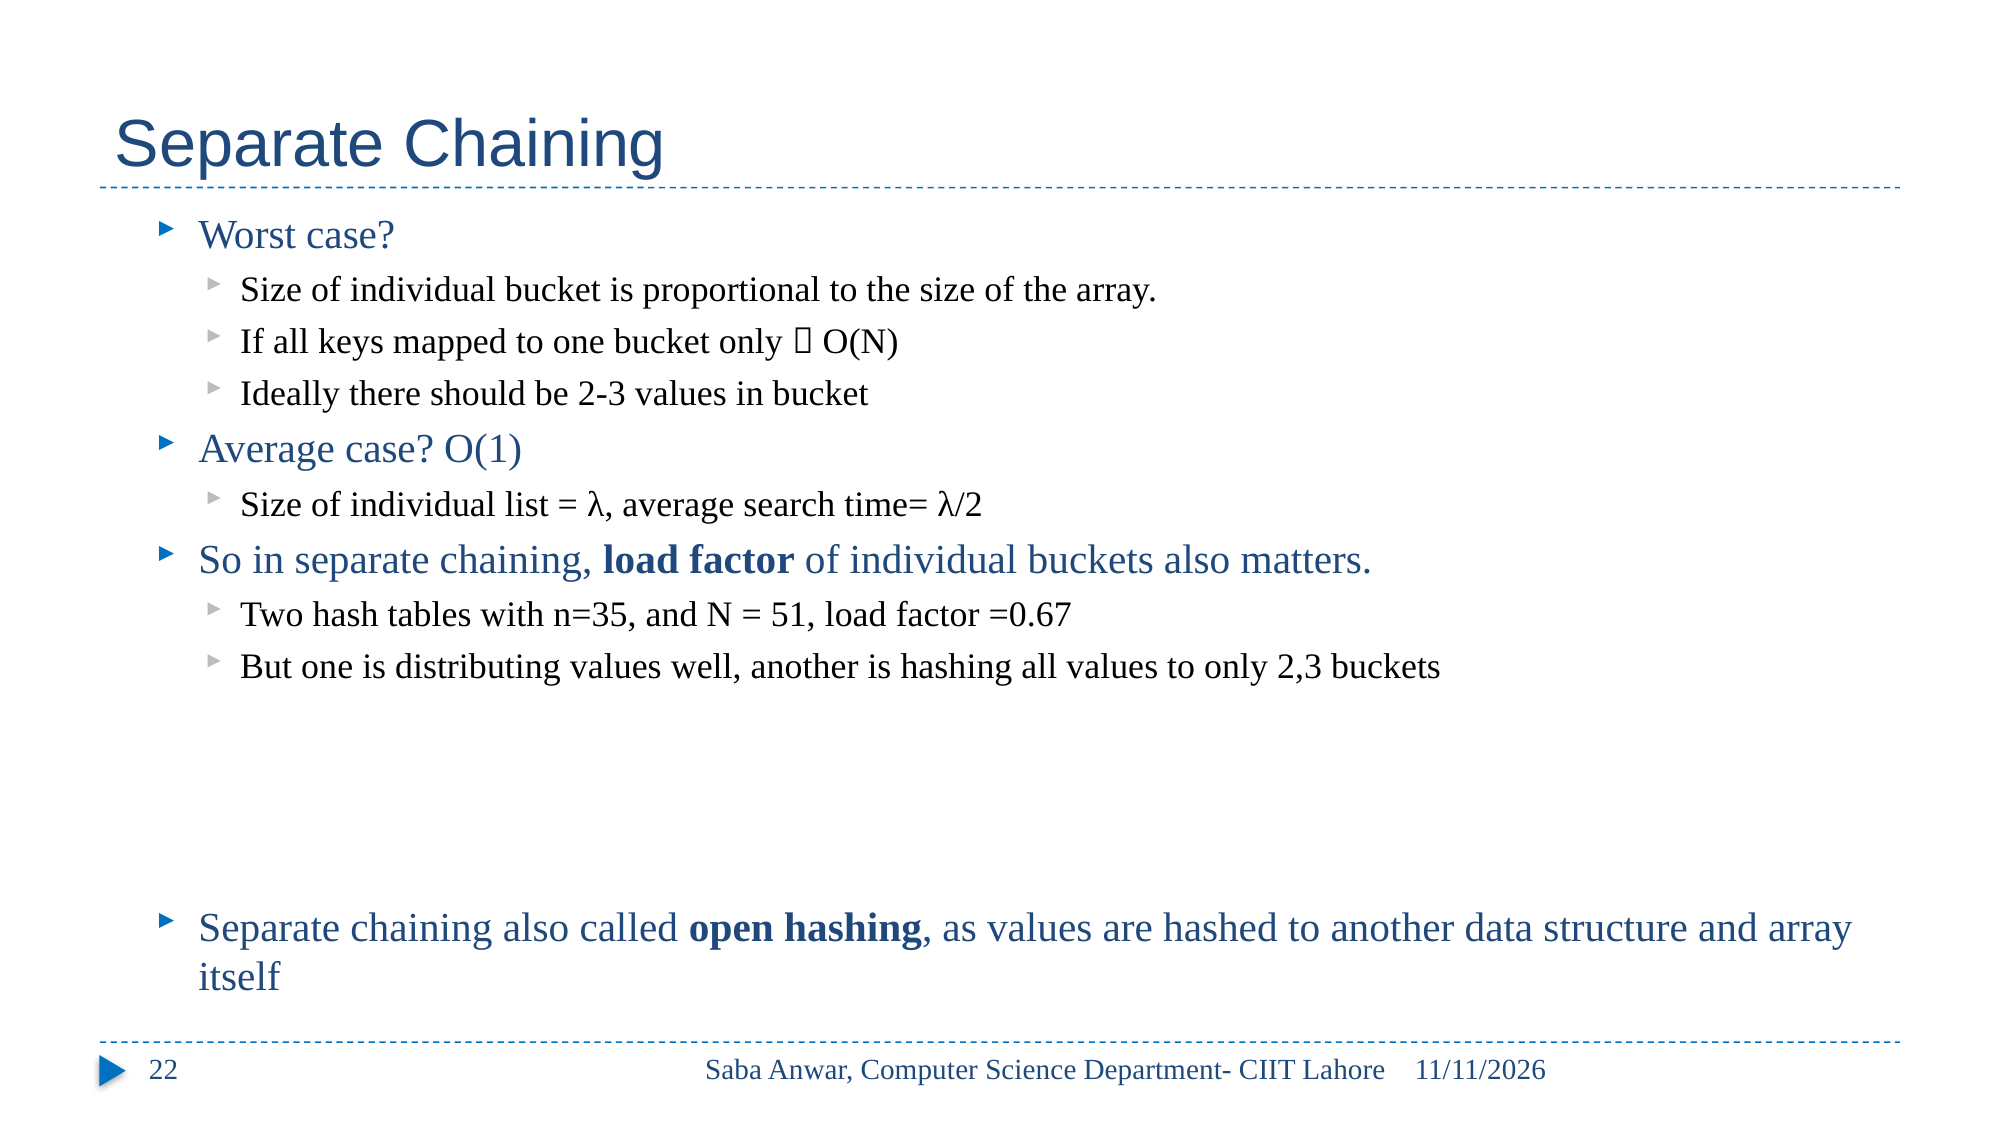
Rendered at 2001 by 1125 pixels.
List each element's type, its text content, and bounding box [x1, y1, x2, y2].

footer Saba Anwar, Computer Science Department- CIIT Lahore [634, 1042, 1401, 1103]
title Separate Chaining [99, 24, 1900, 188]
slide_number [1401, 1042, 1901, 1103]
list Worst case? Size of individual bucket is proportional to the size of the array. If all keys mapped to one bucket only  O(N) Ideally there should be 2-3 values in bucket Average case? O(1) Size of individual list = λ, average search time= λ/2 So in separate chaining, load factor of individual buckets also matters. Two hash tables with n=35, and N = 51, load factor =0.67 But one is distributing values well, another is hashing all values to only 2,3 buckets Separate chaining also called open hashing, as values are hashed to another data structure and array itself [99, 200, 1900, 1010]
slide_number 22 [133, 1042, 568, 1103]
